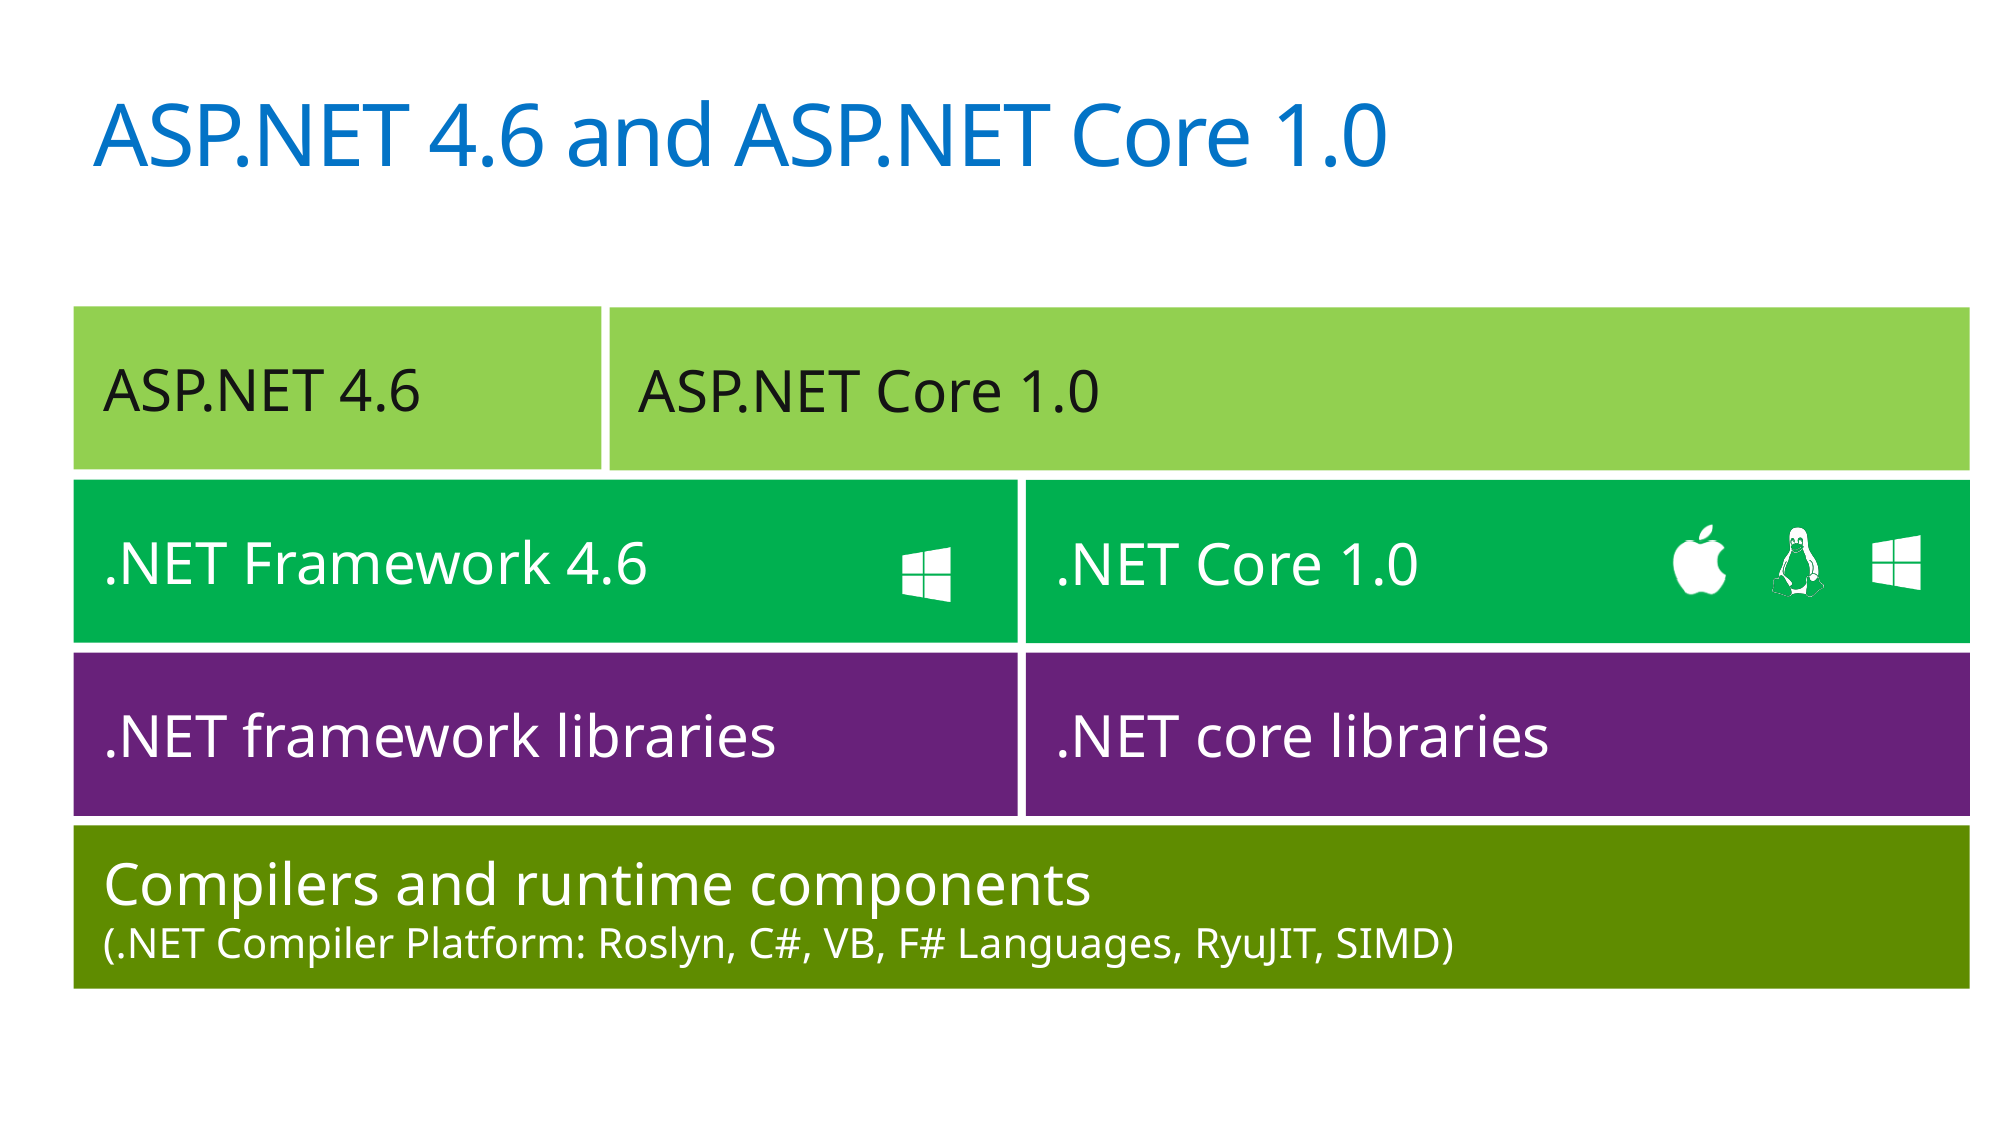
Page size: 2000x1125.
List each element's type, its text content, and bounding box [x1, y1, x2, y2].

picture [1771, 525, 1825, 598]
text_box .NET framework libraries [73, 652, 1018, 817]
text_box Compilers and runtime components (.NET Compiler Platform: Roslyn, C#, VB, F# Languages, RyuJIT, SIMD) [73, 825, 1971, 990]
text_box ASP.NET Core 1.0 [609, 306, 1971, 471]
picture [1671, 523, 1727, 598]
text_box ASP.NET 4.6 [73, 305, 602, 470]
text_box .NET Framework 4.6 [73, 479, 1018, 644]
text_box .NET core libraries [1025, 652, 1971, 817]
text_box .NET Core 1.0 [1025, 479, 1971, 644]
picture [894, 539, 956, 610]
title ASP.NET 4.6 and ASP.NET Core 1.0 [93, 91, 1633, 239]
picture [1865, 527, 1926, 598]
